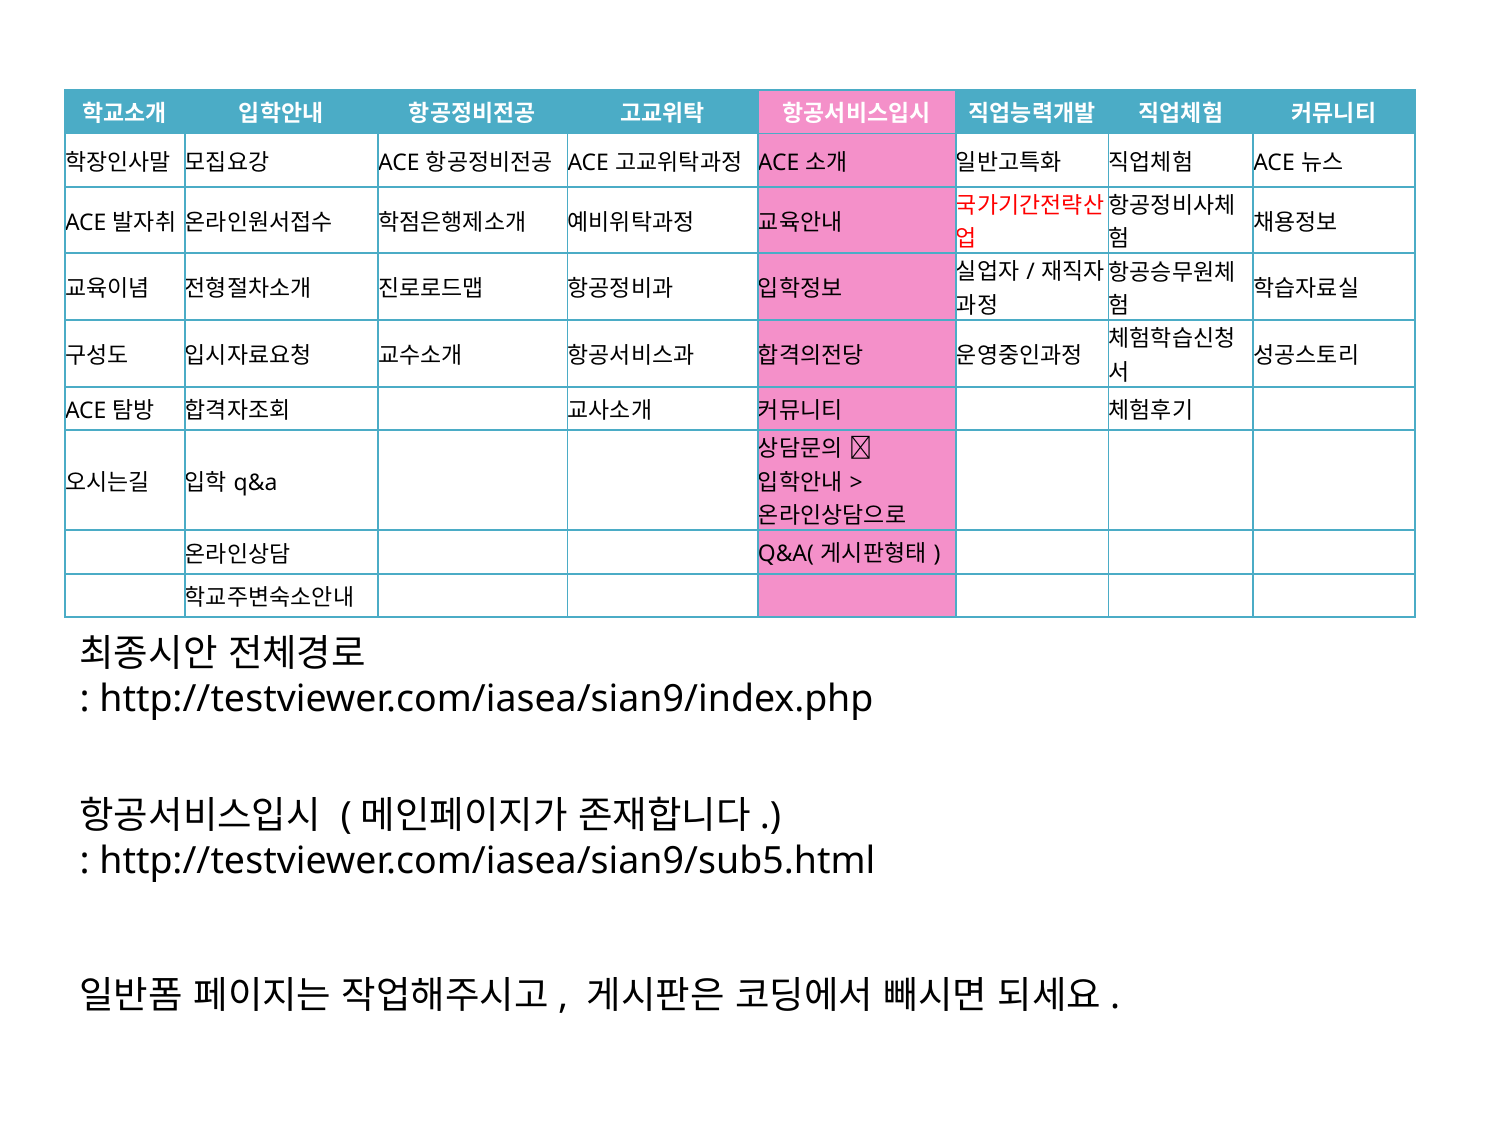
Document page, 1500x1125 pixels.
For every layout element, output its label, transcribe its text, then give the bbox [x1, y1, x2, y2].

table_cell 전형절차소개 [186, 254, 377, 319]
table_cell [957, 388, 1108, 429]
table_cell 학습자료실 [1254, 254, 1414, 319]
table_header 입학안내 [186, 91, 377, 133]
table_cell [1109, 431, 1252, 529]
table_header 항공서비스입시 [759, 91, 955, 133]
table_header 직업체험 [1109, 91, 1252, 133]
table_cell 채용정보 [1254, 188, 1414, 252]
table_header 항공정비전공 [379, 91, 567, 133]
table_cell 오시는길 [66, 431, 184, 529]
table_cell 운영중인과정 [957, 321, 1108, 386]
text_box 최종시안 전체경로 : http://testviewer.com/iasea/sian9/index.php [64, 621, 1211, 727]
table_cell [1254, 431, 1414, 529]
table_cell [1254, 575, 1414, 616]
table_cell ACE항공정비전공 [379, 134, 567, 186]
table_cell 교육이념 [66, 254, 184, 319]
table_cell 구성도 [66, 321, 184, 386]
table_cell ACE소개 [759, 134, 955, 186]
table_cell 학점은행제소개 [379, 188, 567, 252]
table_cell 체험후기 [1109, 388, 1252, 429]
table_cell 입학q&a [186, 431, 377, 529]
table_cell [1254, 388, 1414, 429]
table_cell 성공스토리 [1254, 321, 1414, 386]
table_cell 모집요강 [186, 134, 377, 186]
table_cell 입학정보 [759, 254, 955, 319]
table_cell 온라인상담 [186, 531, 377, 573]
table_cell [1254, 531, 1414, 573]
table_cell 예비위탁과정 [568, 188, 757, 252]
table_cell [1109, 531, 1252, 573]
table_cell ACE뉴스 [1254, 134, 1414, 186]
table_cell 체험학습신청서 [1109, 321, 1252, 386]
table_cell 커뮤니티 [759, 388, 955, 429]
table_cell 진로로드맵 [379, 254, 567, 319]
table_cell 항공승무원체험 [1109, 254, 1252, 319]
table_cell 국가기간전략산업 [957, 188, 1108, 252]
table_cell [379, 431, 567, 529]
table_cell Q&A(게시판형태) [759, 531, 955, 573]
table_cell 합격의전당 [759, 321, 955, 386]
table_cell 상담문의  입학안내>온라인상담으로 [759, 431, 955, 529]
table_cell [759, 575, 955, 616]
table_cell [568, 575, 757, 616]
table_cell [379, 388, 567, 429]
table_header 직업능력개발 [957, 91, 1108, 133]
table_cell 항공정비사체험 [1109, 188, 1252, 252]
table_cell [66, 531, 184, 573]
table_header 고교위탁 [568, 91, 757, 133]
table_cell 합격자조회 [186, 388, 377, 429]
table_cell ACE발자취 [66, 188, 184, 252]
table_cell [957, 431, 1108, 529]
table_cell 교육안내 [759, 188, 955, 252]
table_cell 항공서비스과 [568, 321, 757, 386]
table_cell 교수소개 [379, 321, 567, 386]
table_cell [379, 575, 567, 616]
table_cell 실업자/재직자 과정 [957, 254, 1108, 319]
table_cell 입시자료요청 [186, 321, 377, 386]
table_cell [957, 531, 1108, 573]
table_cell [66, 575, 184, 616]
table_cell 온라인원서접수 [186, 188, 377, 252]
table_cell 항공정비과 [568, 254, 757, 319]
table_cell [379, 531, 567, 573]
table_cell 일반고특화 [957, 134, 1108, 186]
text_box 항공서비스입시 (메인페이지가 존재합니다.) : http://testviewer.com/iasea/sian9/sub5.html [64, 784, 1211, 889]
table_cell 학교주변숙소안내 [186, 575, 377, 616]
table_cell ACE탐방 [66, 388, 184, 429]
table_cell 교사소개 [568, 388, 757, 429]
table_cell [1109, 575, 1252, 616]
table_cell [568, 431, 757, 529]
text_box 일반폼 페이지는 작업해주시고, 게시판은 코딩에서 빼시면 되세요. [64, 964, 1415, 1024]
table_header 학교소개 [66, 91, 184, 133]
table_cell [957, 575, 1108, 616]
table_cell 직업체험 [1109, 134, 1252, 186]
table_header 커뮤니티 [1254, 91, 1414, 133]
table_cell ACE고교위탁과정 [568, 134, 757, 186]
table_cell [568, 531, 757, 573]
table_cell 학장인사말 [66, 134, 184, 186]
